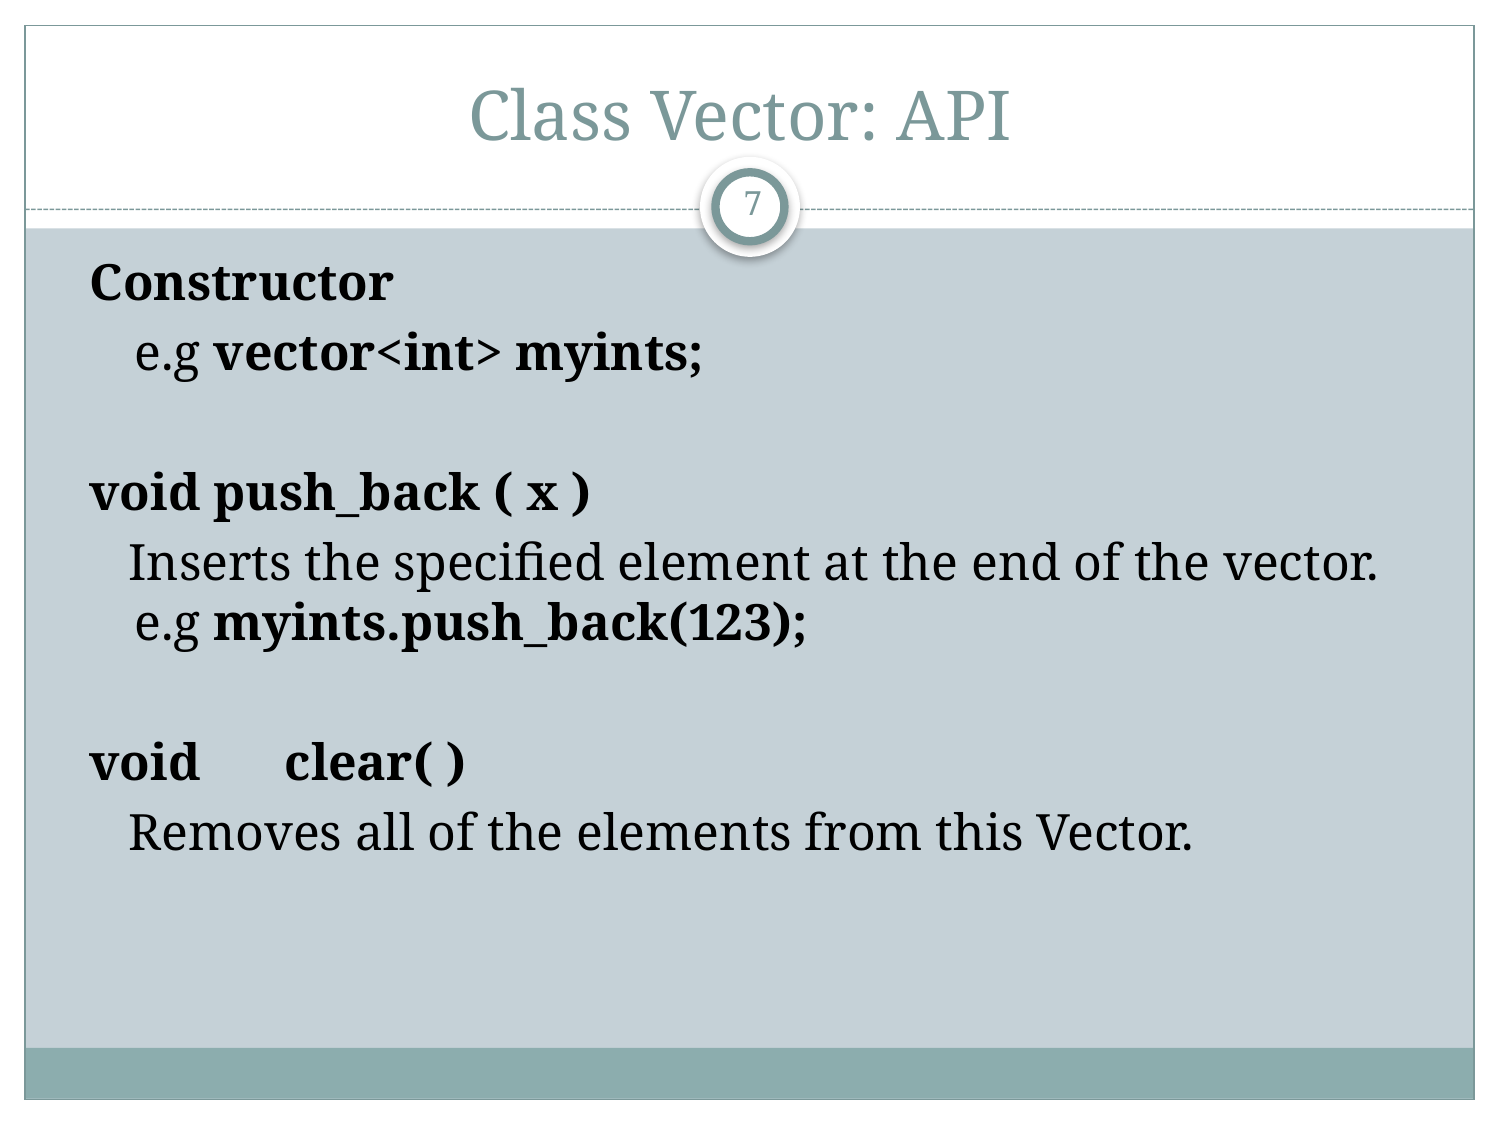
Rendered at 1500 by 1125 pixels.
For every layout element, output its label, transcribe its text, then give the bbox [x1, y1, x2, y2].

list Constructor e.g vector<int> myints; void push_back ( x ) Inserts the specified element at the end of the vector. e.g myints.push_back(123); void clear( ) Removes all of the elements from this Vector. [75, 243, 1425, 1020]
title Class Vector: API [49, 37, 1450, 162]
slide_number 7 [715, 168, 791, 241]
